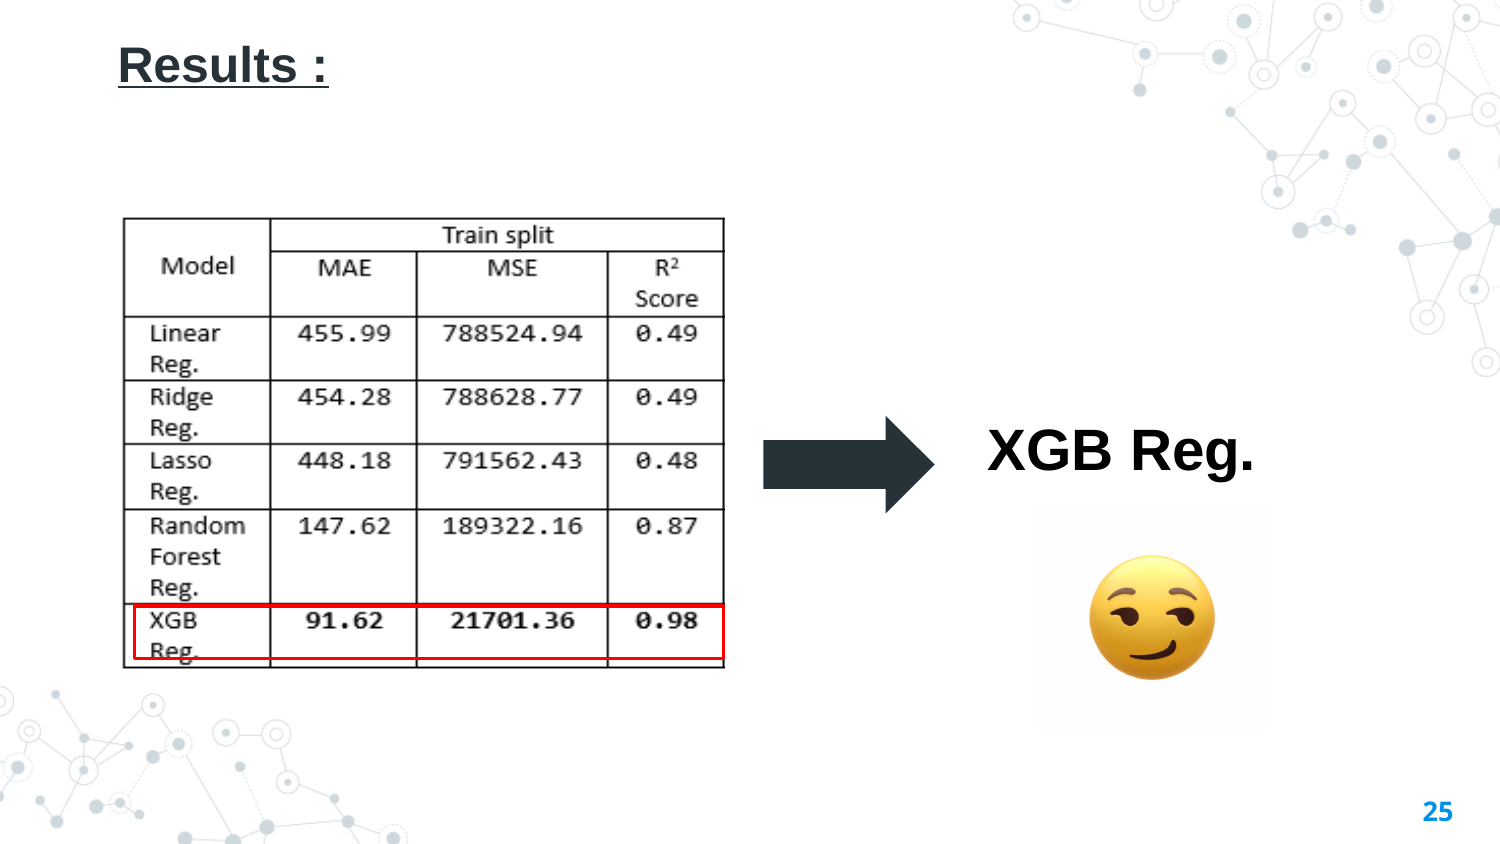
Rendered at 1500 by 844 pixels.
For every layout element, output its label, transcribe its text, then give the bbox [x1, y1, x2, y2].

slide_number 25 [1378, 779, 1469, 844]
text_box XGB Reg. [973, 404, 1500, 525]
text_box Results : [0, 32, 447, 115]
text_box [761, 413, 937, 516]
picture [0, 0, 1500, 844]
